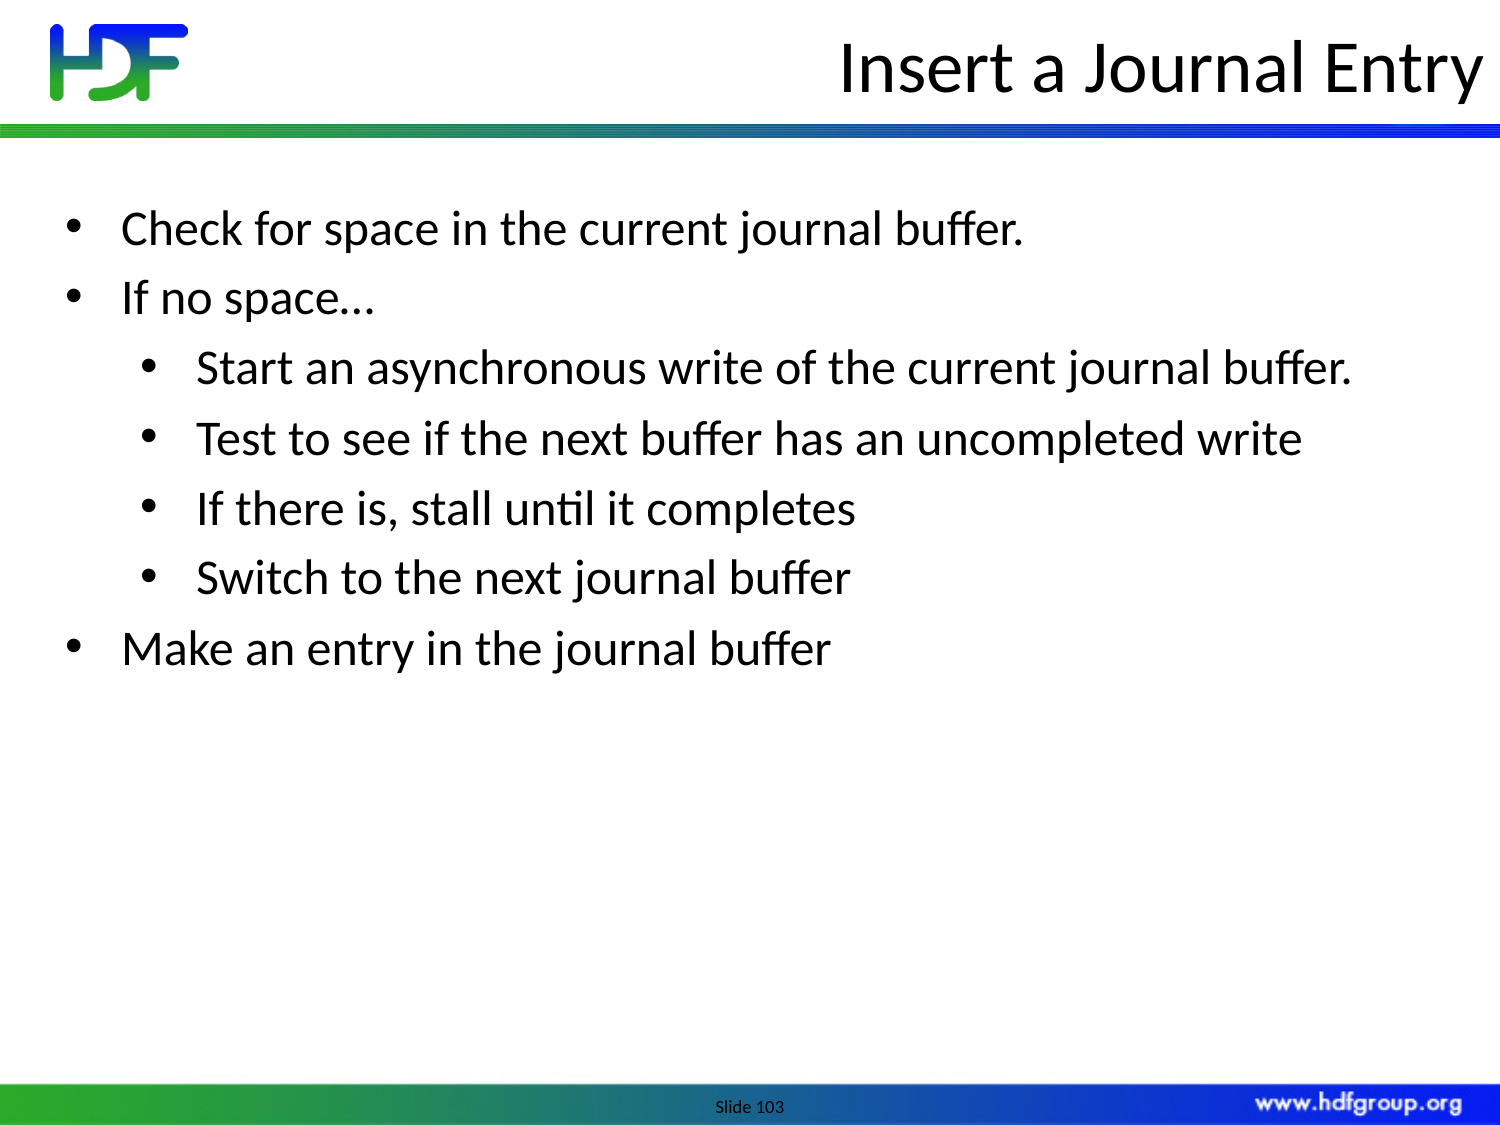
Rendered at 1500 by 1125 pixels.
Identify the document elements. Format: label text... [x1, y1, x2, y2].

title Insert a Journal Entry [212, 0, 1500, 125]
picture [0, 0, 1500, 1125]
text_box Check for space in the current journal buffer. If no space… Start an asynchronous write of the current journal buffer. Test to see if the next buffer has an uncompleted write If there is, stall until it completes Switch to the next journal buffer Make an entry in the journal buffer [49, 187, 1463, 1050]
